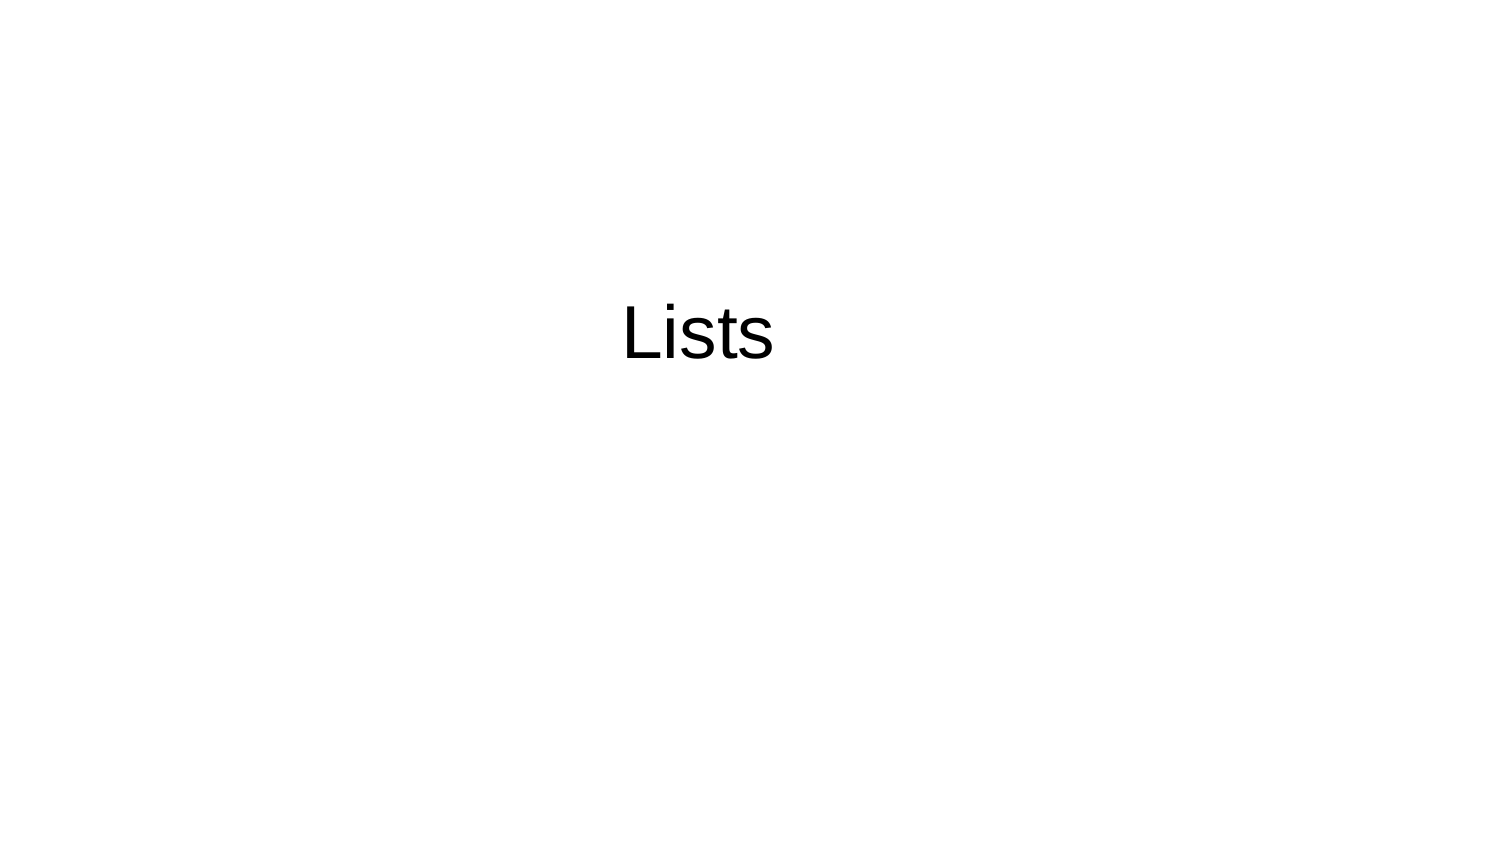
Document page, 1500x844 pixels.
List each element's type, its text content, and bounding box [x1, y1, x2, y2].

title Lists [306, 275, 1159, 402]
